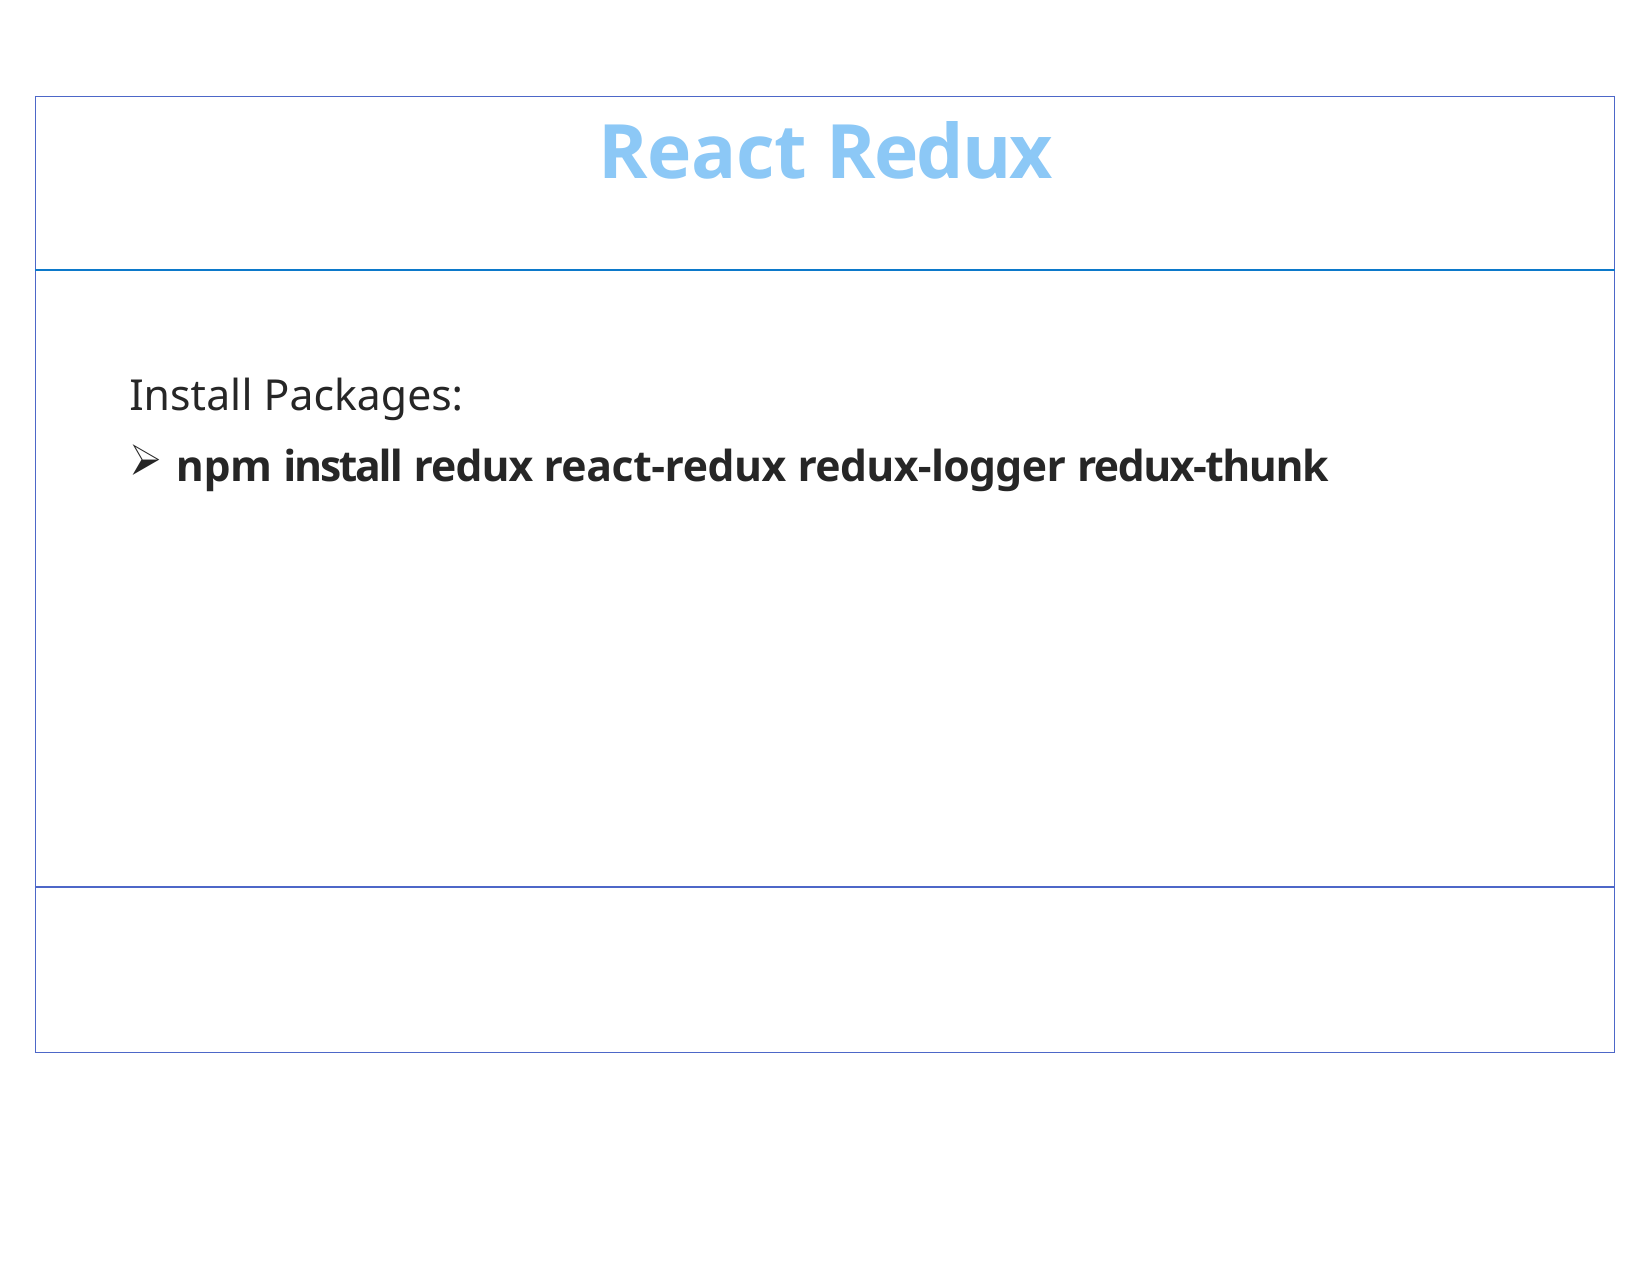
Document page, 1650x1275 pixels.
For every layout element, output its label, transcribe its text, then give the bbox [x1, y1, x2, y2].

table_cell [36, 888, 1614, 1052]
table_cell Install Packages: npm install redux react-redux redux-logger redux-thunk [36, 271, 1614, 886]
table_header React Redux [36, 97, 1614, 269]
